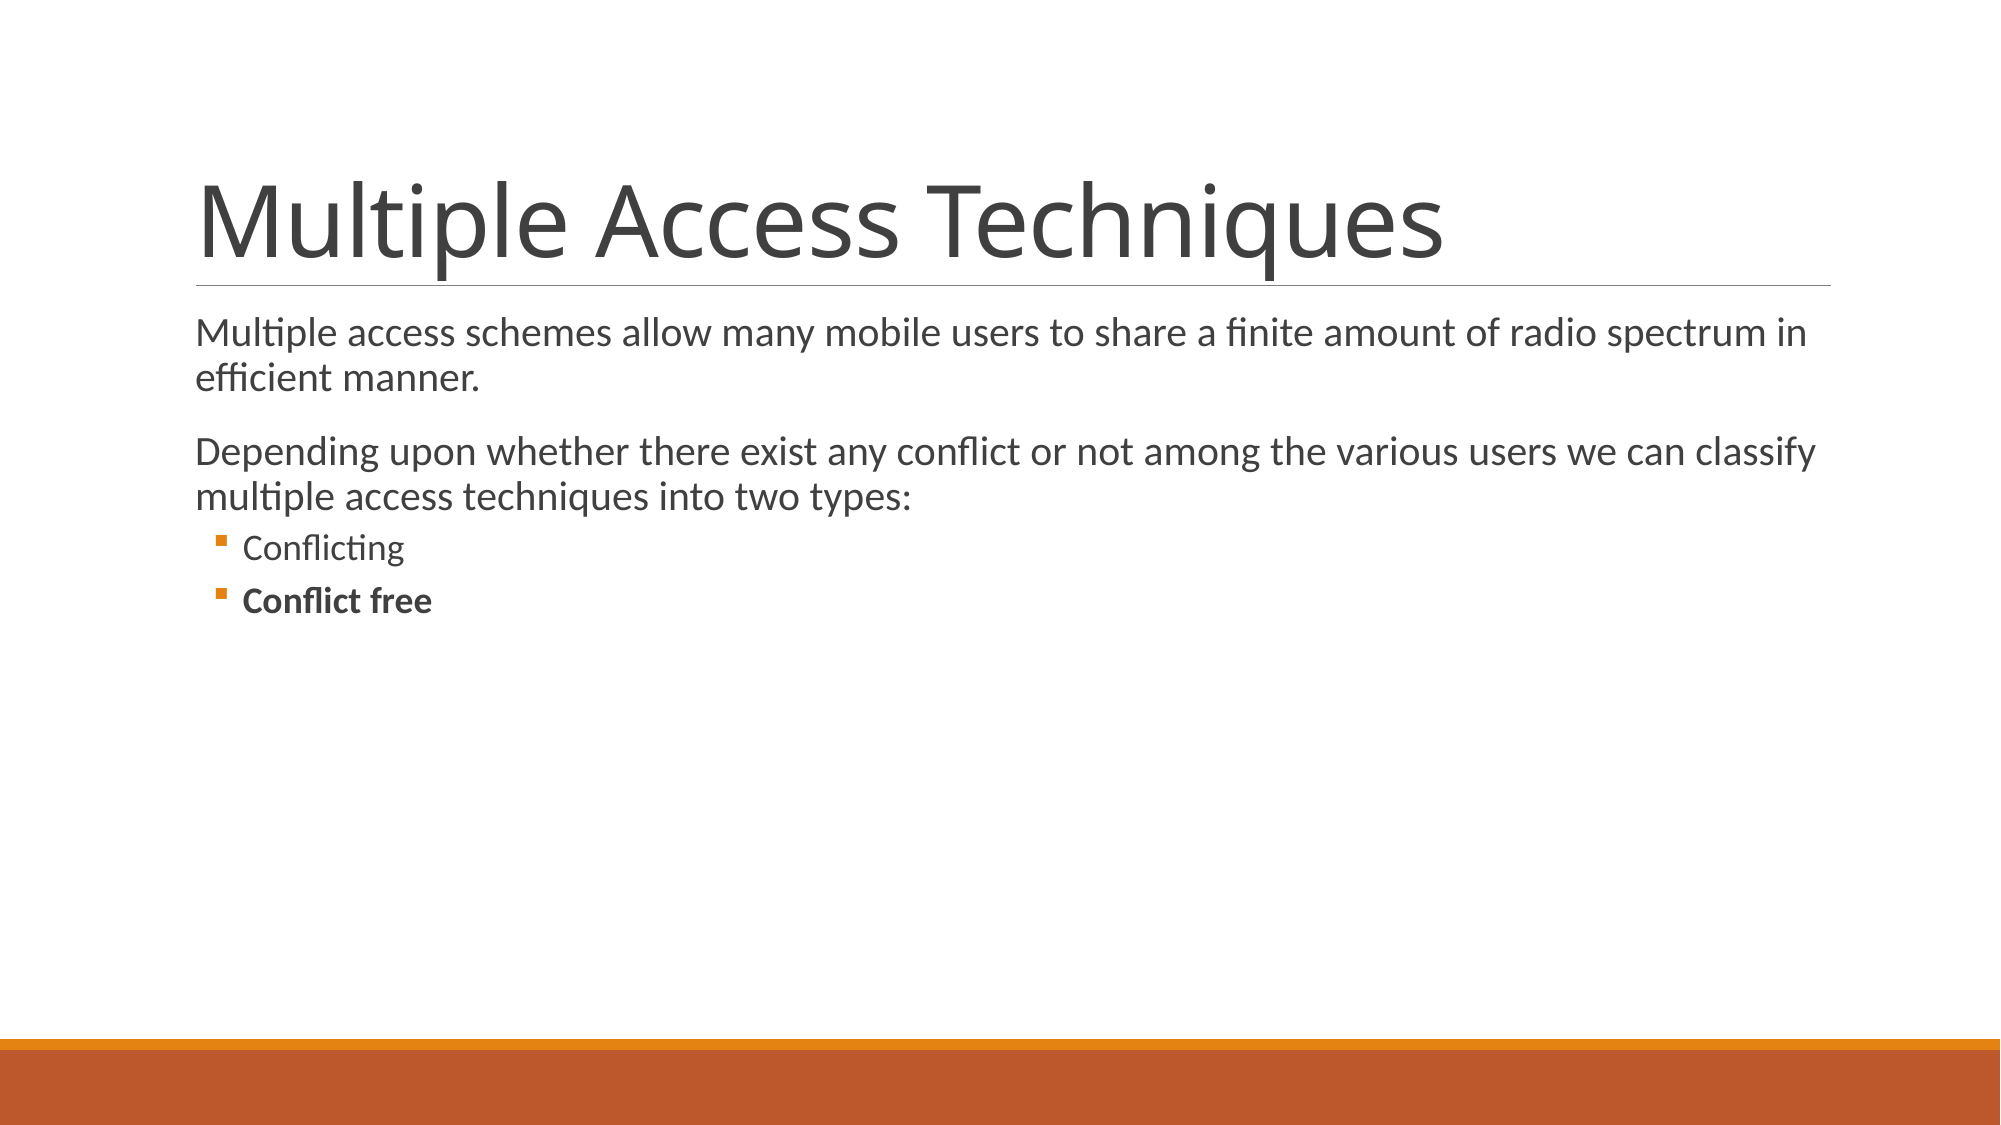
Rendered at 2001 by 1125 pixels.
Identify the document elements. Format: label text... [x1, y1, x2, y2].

title Multiple Access Techniques [180, 47, 1830, 285]
list Multiple access schemes allow many mobile users to share a finite amount of radio spectrum in efficient manner. Depending upon whether there exist any conflict or not among the various users we can classify multiple access techniques into two types: Conflicting Conflict free [180, 302, 1830, 963]
